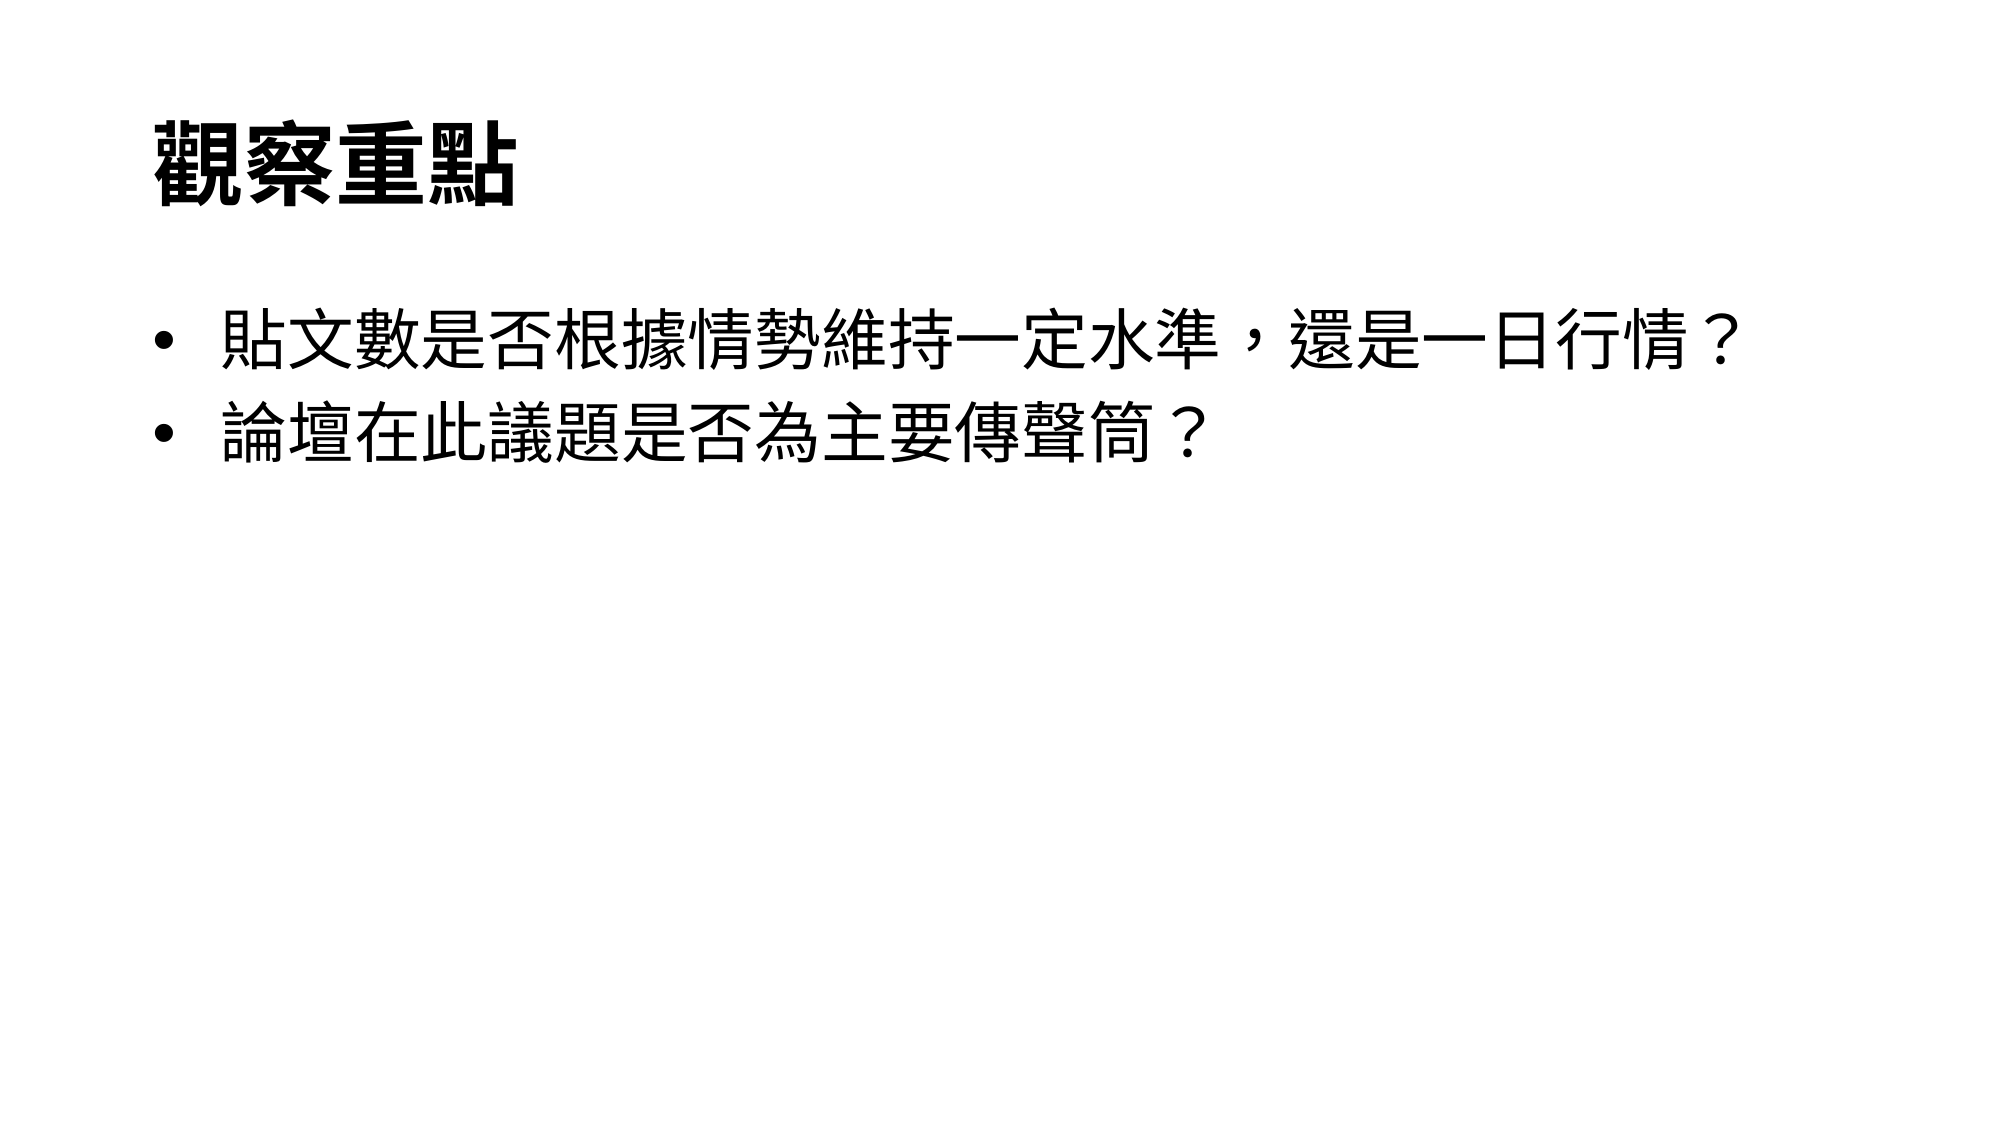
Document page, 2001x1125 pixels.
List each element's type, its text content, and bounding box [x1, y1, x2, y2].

list 貼文數是否根據情勢維持一定水準，還是一日行情？ 論壇在此議題是否為主要傳聲筒？ [137, 299, 1863, 1014]
title 觀察重點 [137, 59, 1863, 278]
